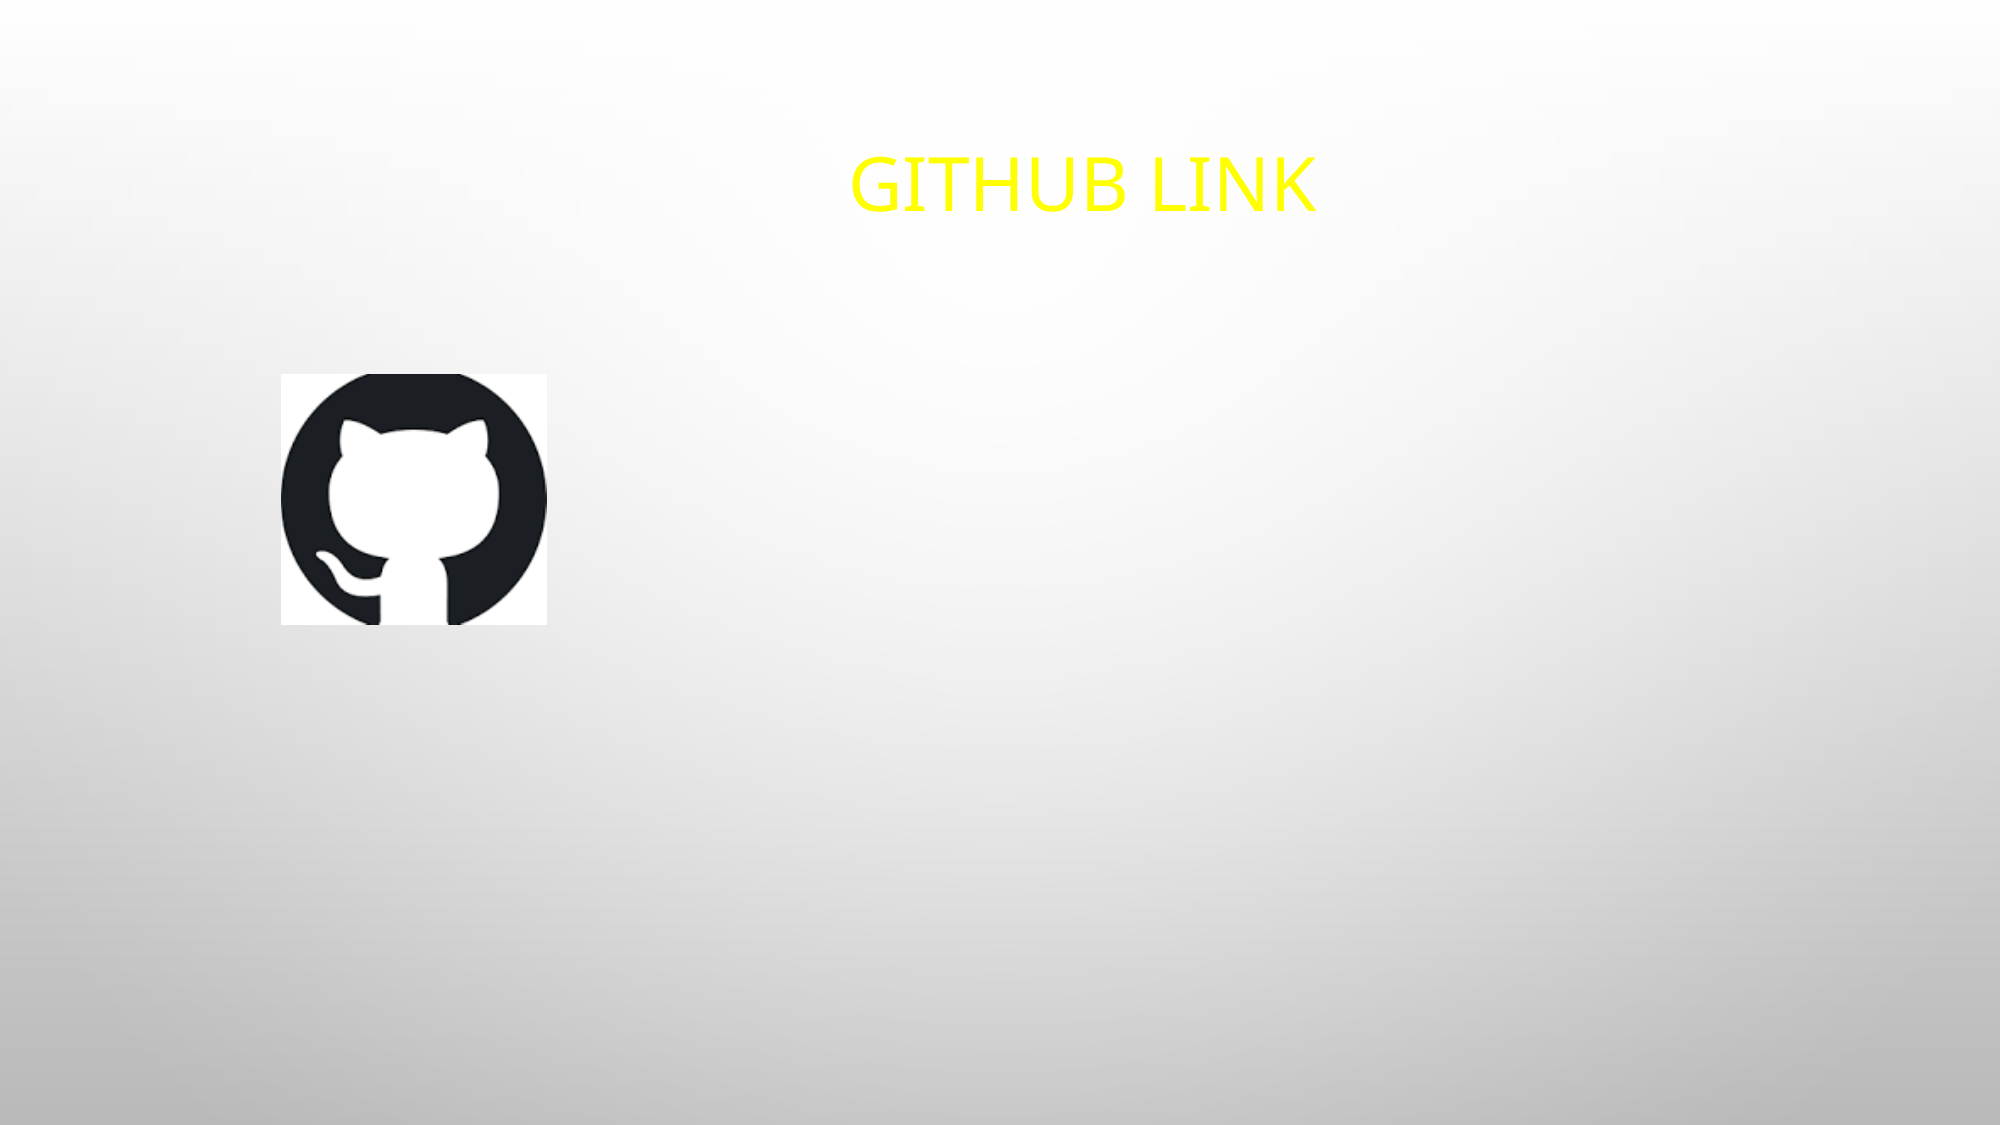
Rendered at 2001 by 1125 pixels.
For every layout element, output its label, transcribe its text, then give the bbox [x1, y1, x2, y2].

picture [0, 0, 2000, 1125]
title Github link [728, 67, 1437, 307]
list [281, 374, 547, 625]
